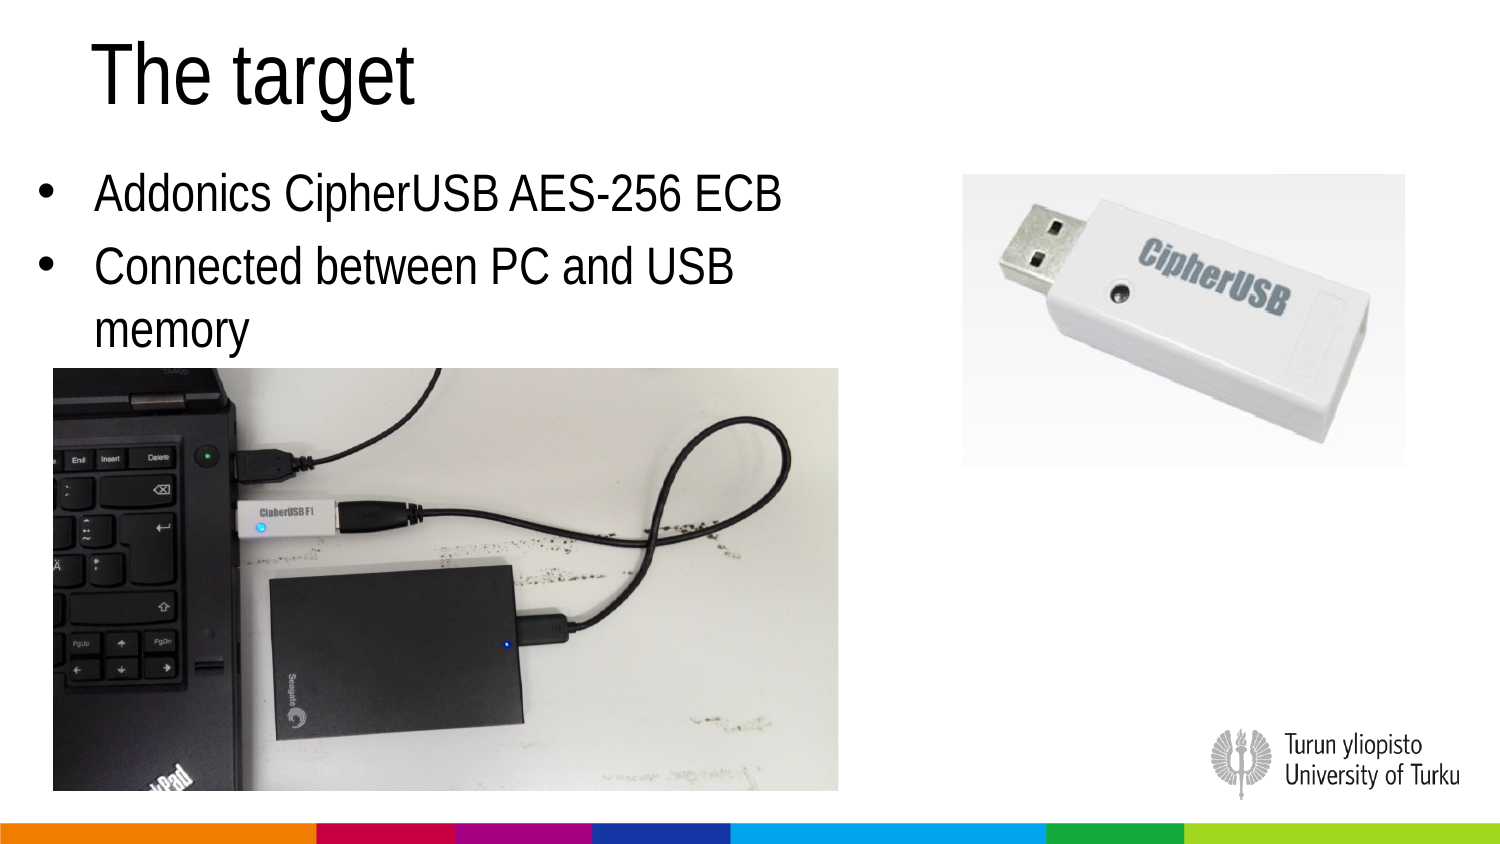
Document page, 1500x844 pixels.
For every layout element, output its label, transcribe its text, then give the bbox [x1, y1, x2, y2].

picture [1047, 823, 1500, 844]
list Addonics CipherUSB AES-256 ECB Connected between PC and USB memory [22, 150, 825, 369]
picture [52, 368, 839, 791]
title The target [75, 9, 1425, 130]
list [962, 174, 1406, 467]
picture [1211, 728, 1459, 800]
picture [0, 823, 730, 844]
